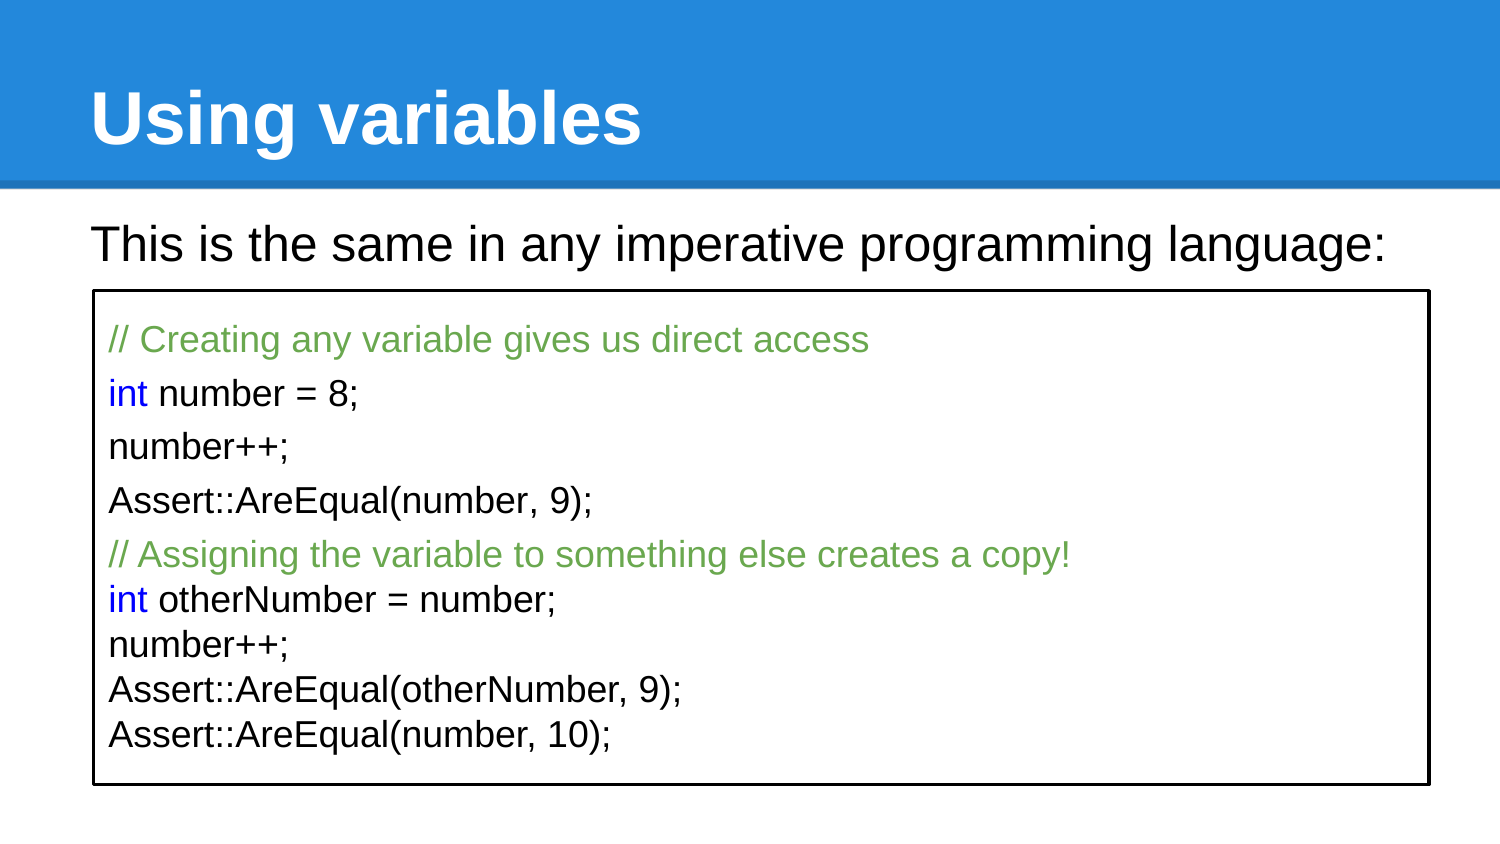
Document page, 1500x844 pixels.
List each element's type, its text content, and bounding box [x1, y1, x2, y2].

list This is the same in any imperative programming language: [75, 196, 1450, 808]
text_box // Creating any variable gives us direct access int number = 8; number++; Assert::AreEqual(number, 9); // Assigning the variable to something else creates a copy! int otherNumber = number; number++; Assert::AreEqual(otherNumber, 9); Assert::AreEqual(number, 10); [93, 290, 1429, 785]
title Using variables [75, 33, 1425, 175]
